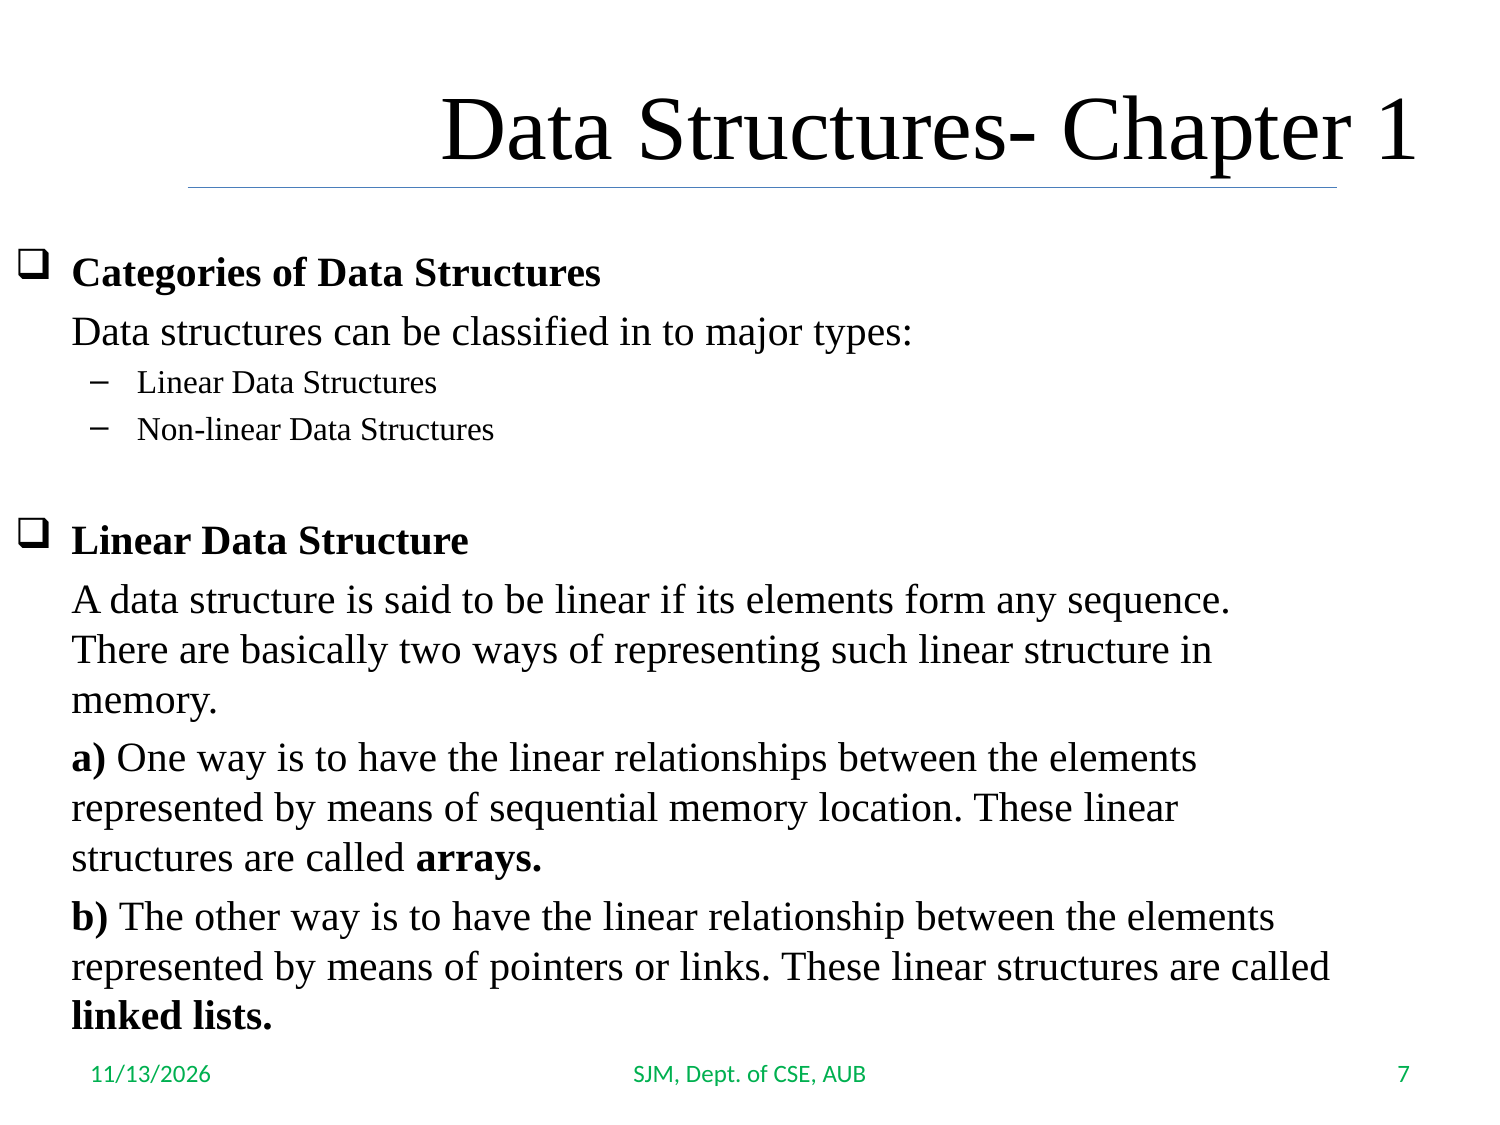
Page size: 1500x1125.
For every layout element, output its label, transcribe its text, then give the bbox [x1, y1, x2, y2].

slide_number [75, 1042, 425, 1103]
slide_number 7 [1074, 1042, 1425, 1103]
footer SJM, Dept. of CSE, AUB [512, 1042, 988, 1103]
list Categories of Data Structures Data structures can be classified in to major types: Linear Data Structures Non-linear Data Structures Linear Data Structure A data structure is said to be linear if its elements form any sequence. There are basically two ways of representing such linear structure in memory. a) One way is to have the linear relationships between the elements represented by means of sequential memory location. These linear structures are called arrays. b) The other way is to have the linear relationship between the elements represented by means of pointers or links. These linear structures are called linked lists. [0, 237, 1350, 1025]
title Data Structures- Chapter 1 [362, 57, 1500, 188]
